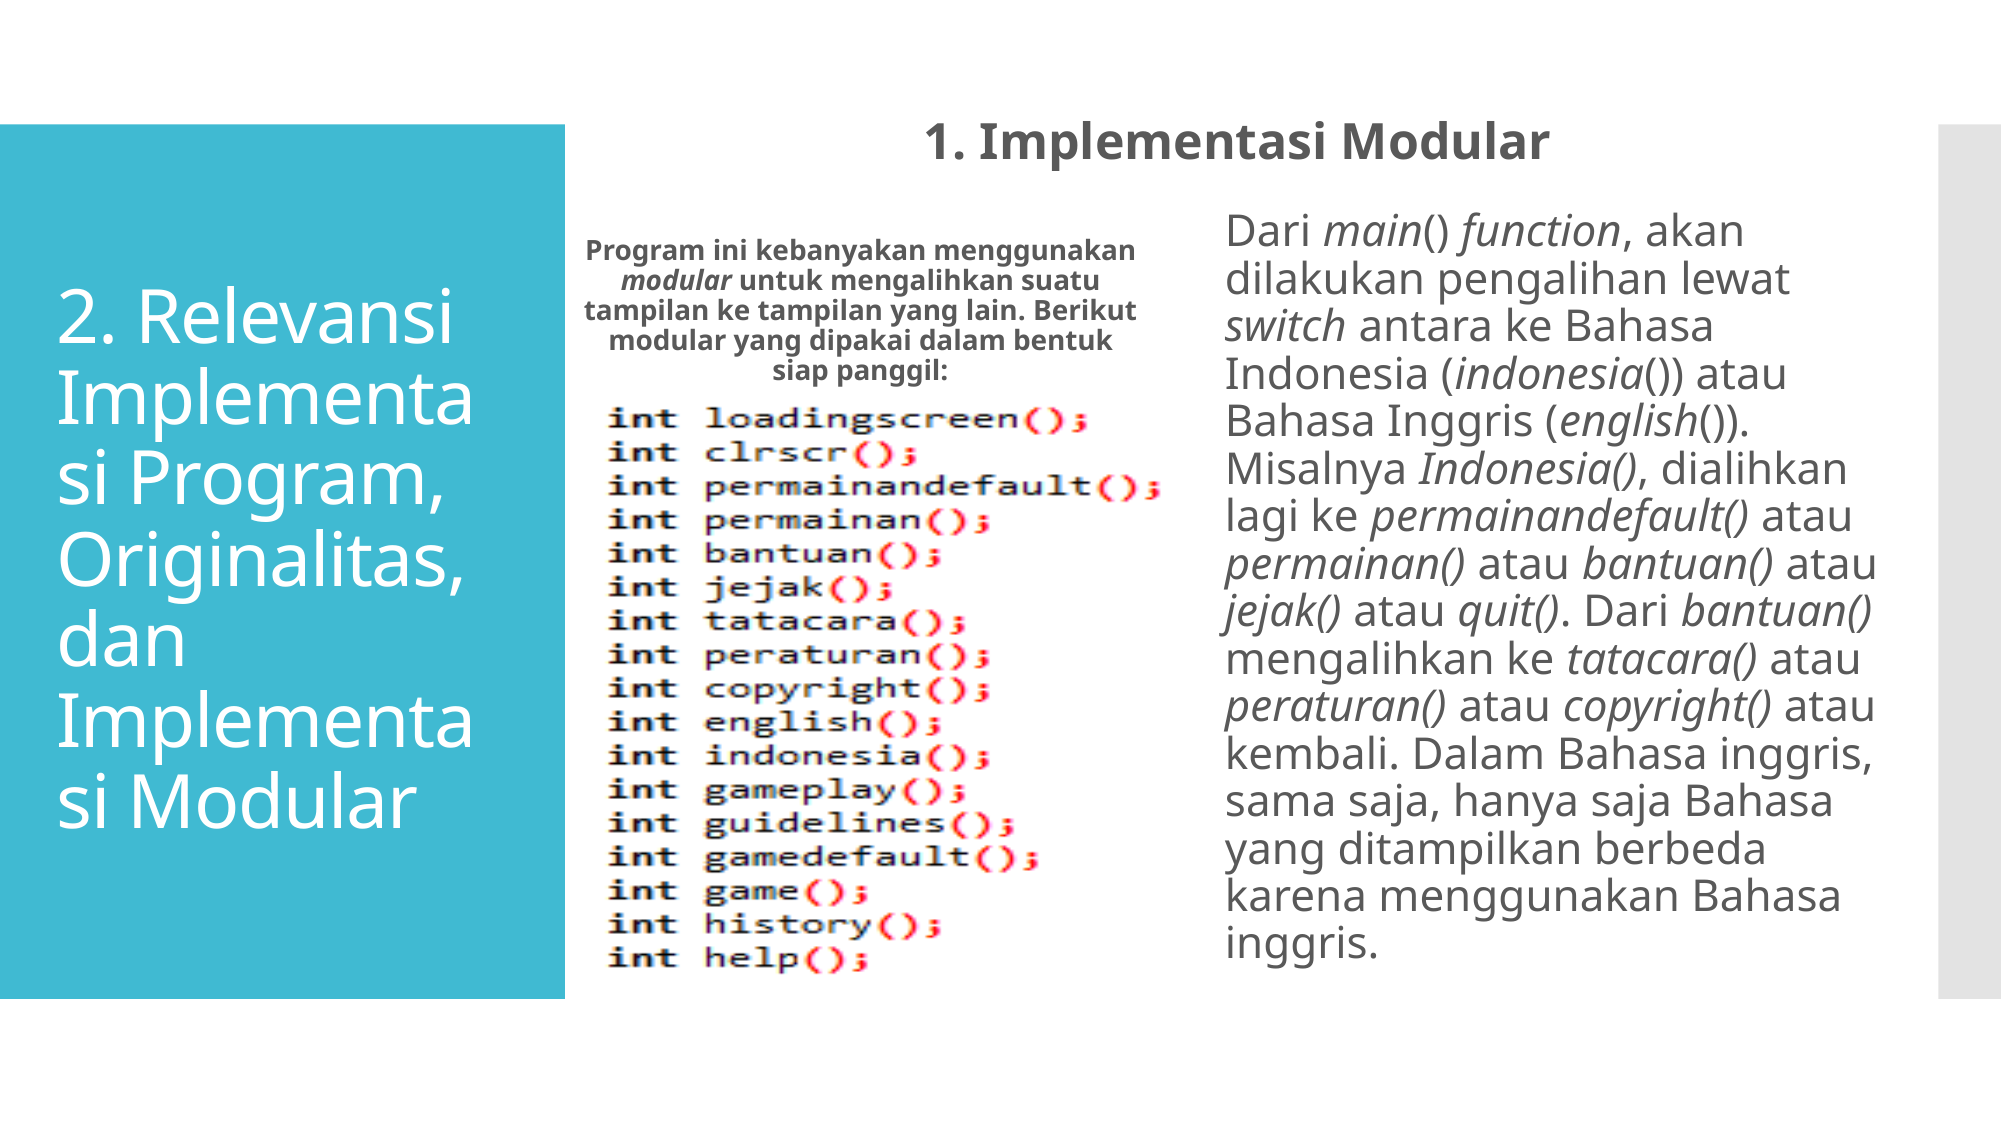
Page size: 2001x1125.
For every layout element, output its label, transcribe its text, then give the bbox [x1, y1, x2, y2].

text_box Program ini kebanyakan menggunakan modular untuk mengalihkan suatu tampilan ke tampilan yang lain. Berikut modular yang dipakai dalam bentuk siap panggil: [568, 229, 1153, 400]
picture [600, 398, 1185, 982]
title 2. Relevansi Implementasi Program, Originalitas, dan Implementasi Modular [41, 184, 525, 940]
list 1. Implementasi Modular [637, 0, 1838, 309]
text_box Dari main() function, akan dilakukan pengalihan lewat switch antara ke Bahasa Indonesia (indonesia()) atau Bahasa Inggris (english()). Misalnya Indonesia(), dialihkan lagi ke permainandefault() atau permainan() atau bantuan() atau jejak() atau quit(). Dari bantuan() mengalihkan ke tatacara() atau peraturan() atau copyright() atau kembali. Dalam Bahasa inggris, sama saja, hanya saja Bahasa yang ditampilkan berbeda karena menggunakan Bahasa inggris. [1210, 201, 1929, 981]
